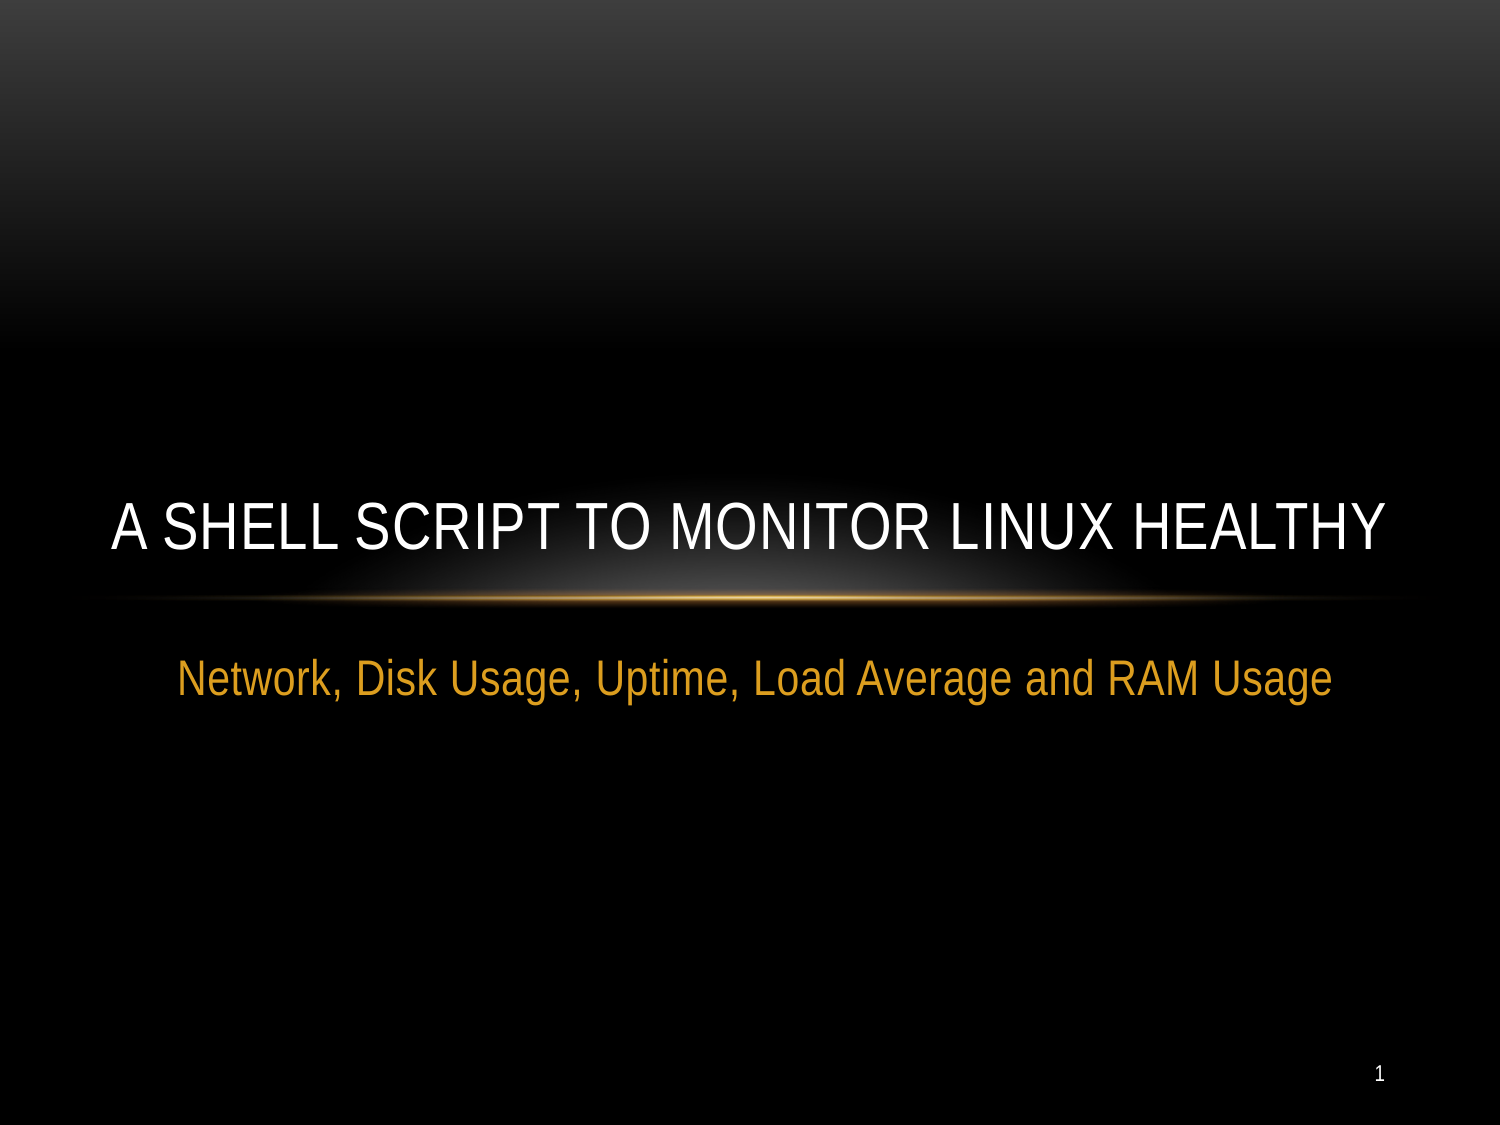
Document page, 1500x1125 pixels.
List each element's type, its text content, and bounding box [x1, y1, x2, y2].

subtitle Network, Disk Usage, Uptime, Load Average and RAM Usage [123, 637, 1388, 925]
picture [0, 0, 1500, 750]
slide_number 1 [1237, 1042, 1400, 1103]
title A Shell Script to Monitor Linux Healthy [53, 329, 1447, 571]
